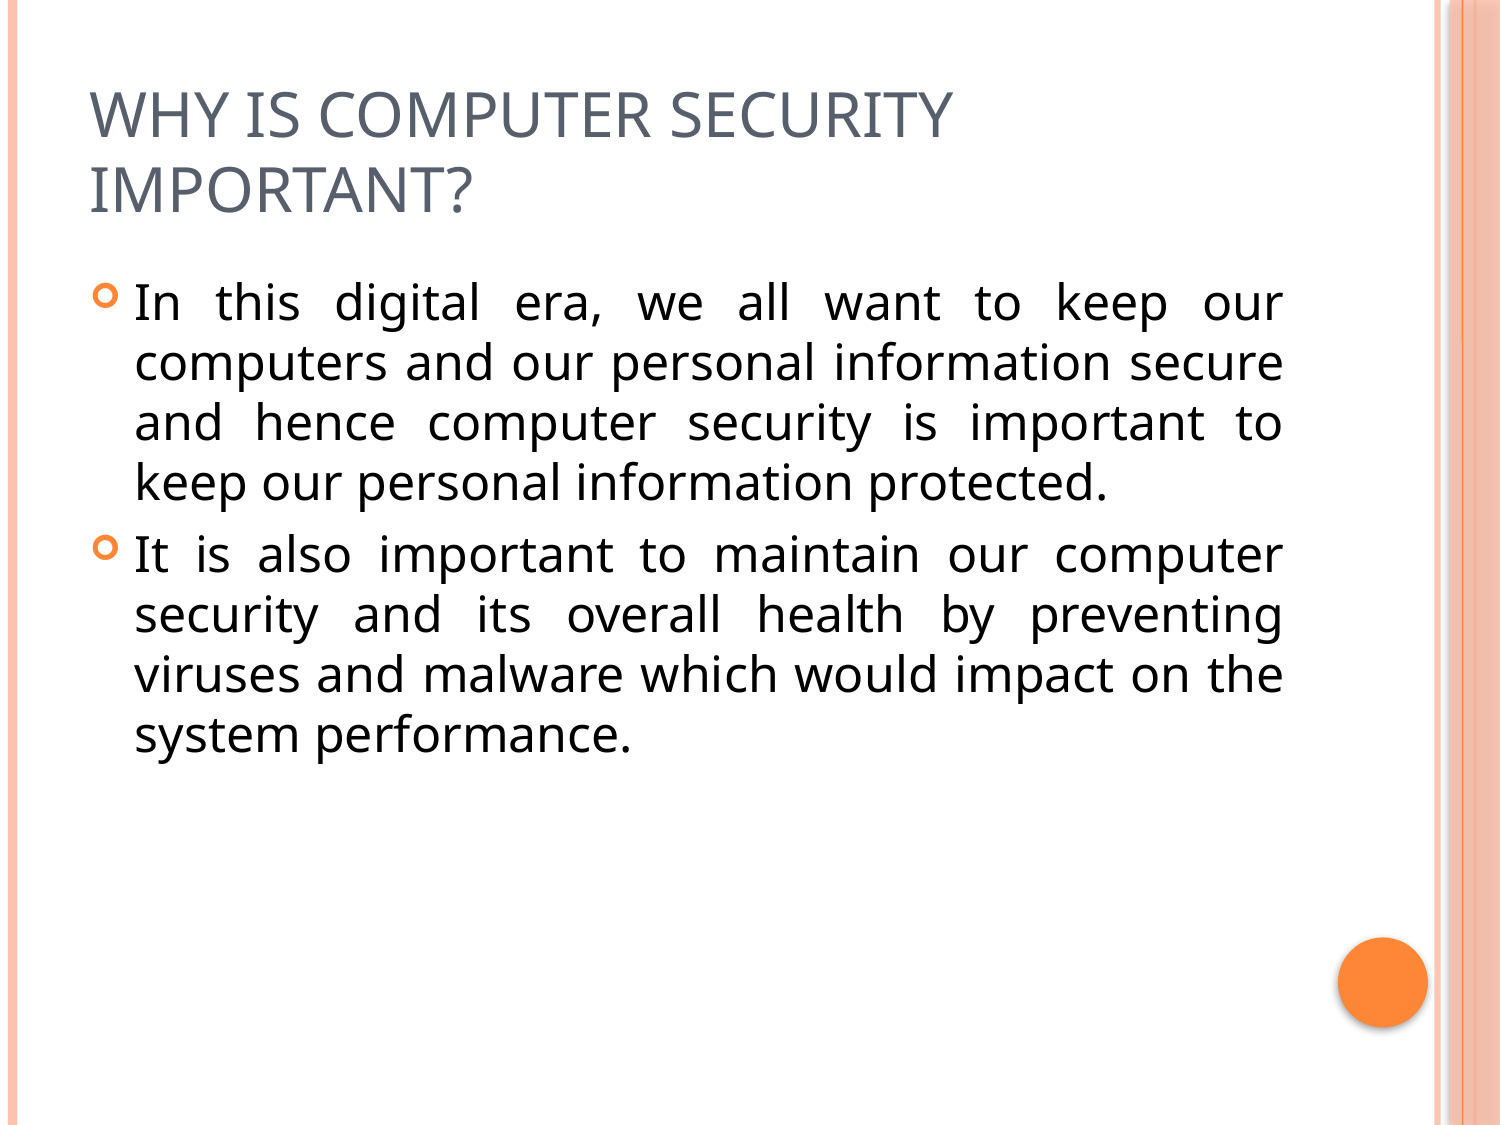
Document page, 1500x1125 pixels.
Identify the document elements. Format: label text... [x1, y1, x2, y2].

list In this digital era, we all want to keep our computers and our personal information secure and hence computer security is important to keep our personal information protected. It is also important to maintain our computer security and its overall health by preventing viruses and malware which would impact on the system performance. [75, 262, 1300, 1062]
title Why is Computer Security Important? [75, 45, 1300, 233]
